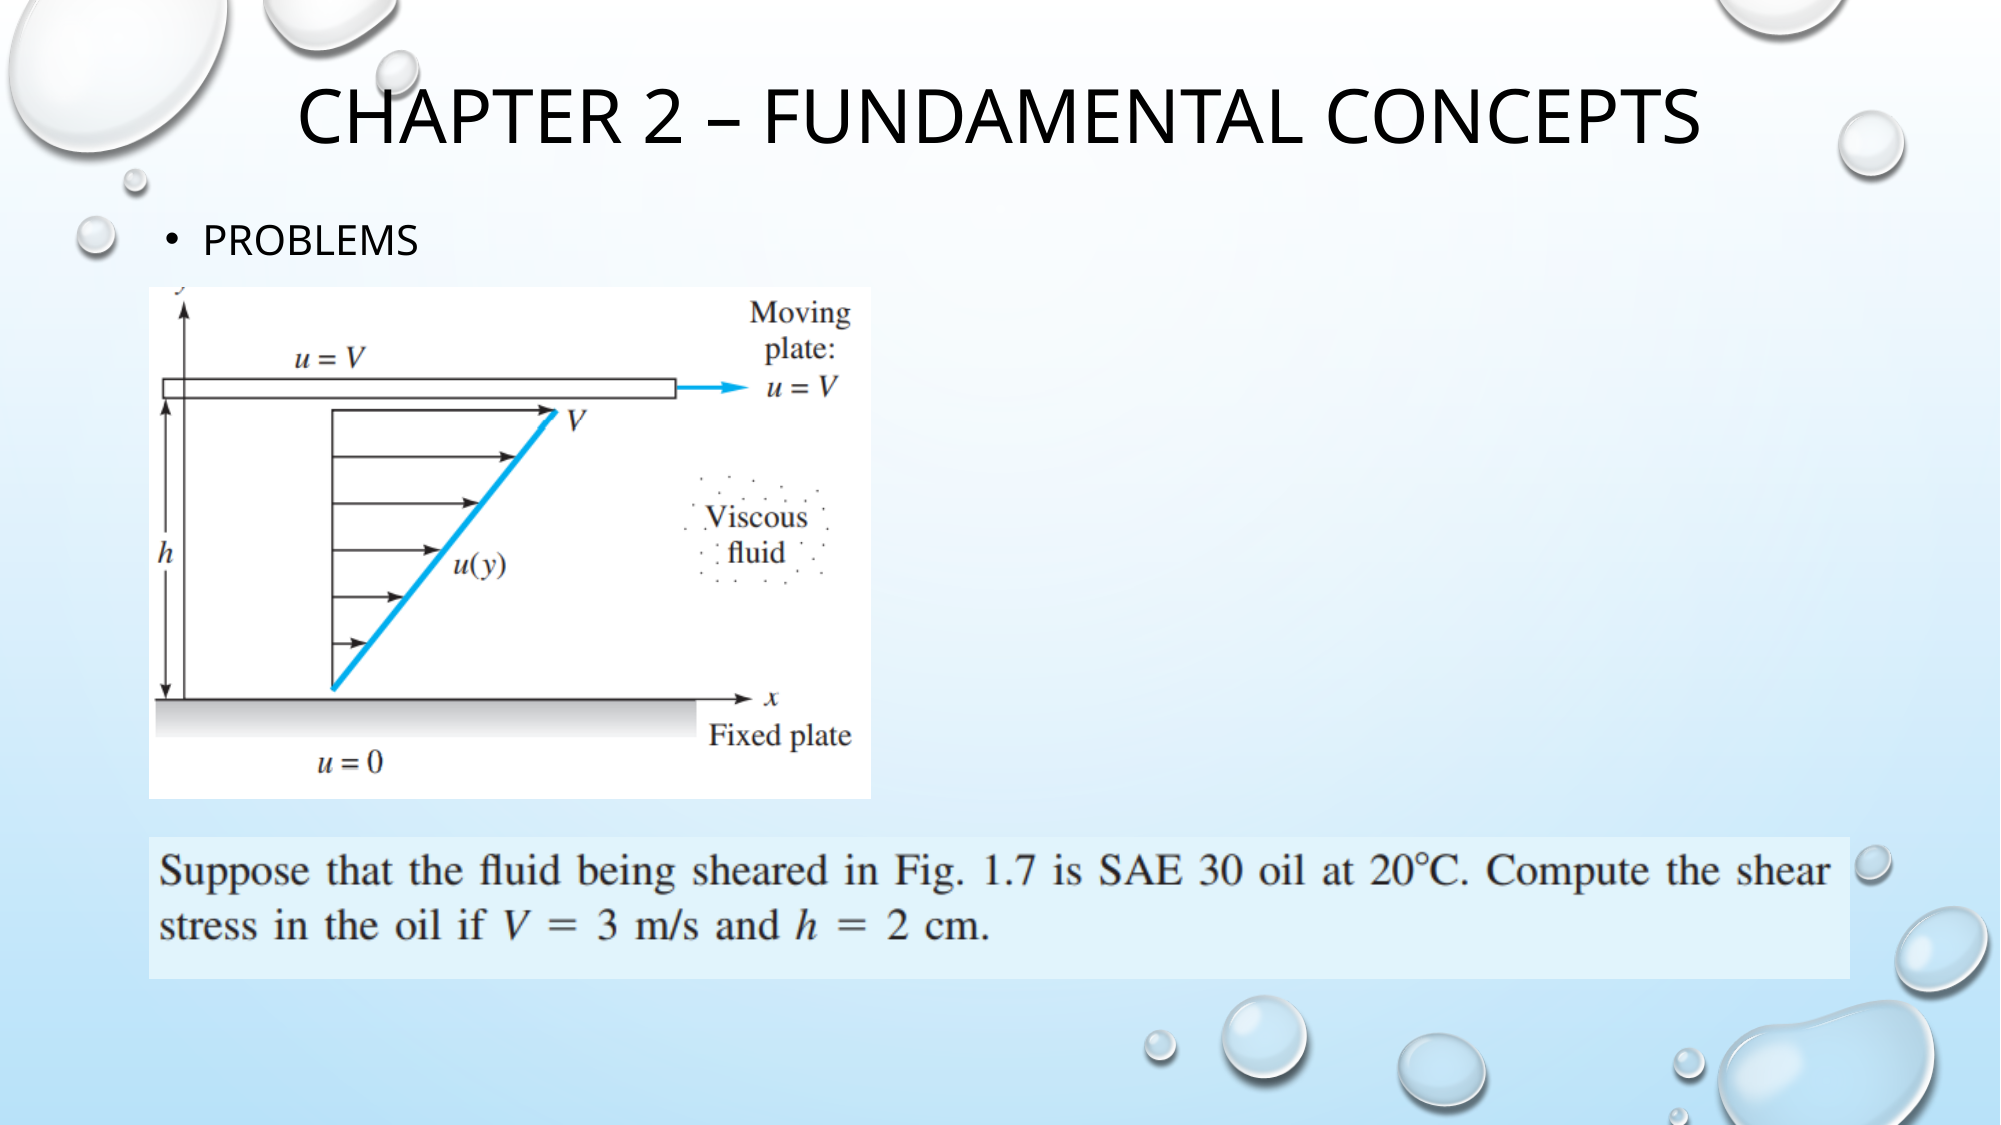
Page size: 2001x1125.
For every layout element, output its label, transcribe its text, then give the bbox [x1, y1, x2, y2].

title Chapter 2 – fundamental concepts [149, 43, 1850, 195]
picture [0, 0, 2000, 1125]
list Problems [149, 195, 1850, 288]
